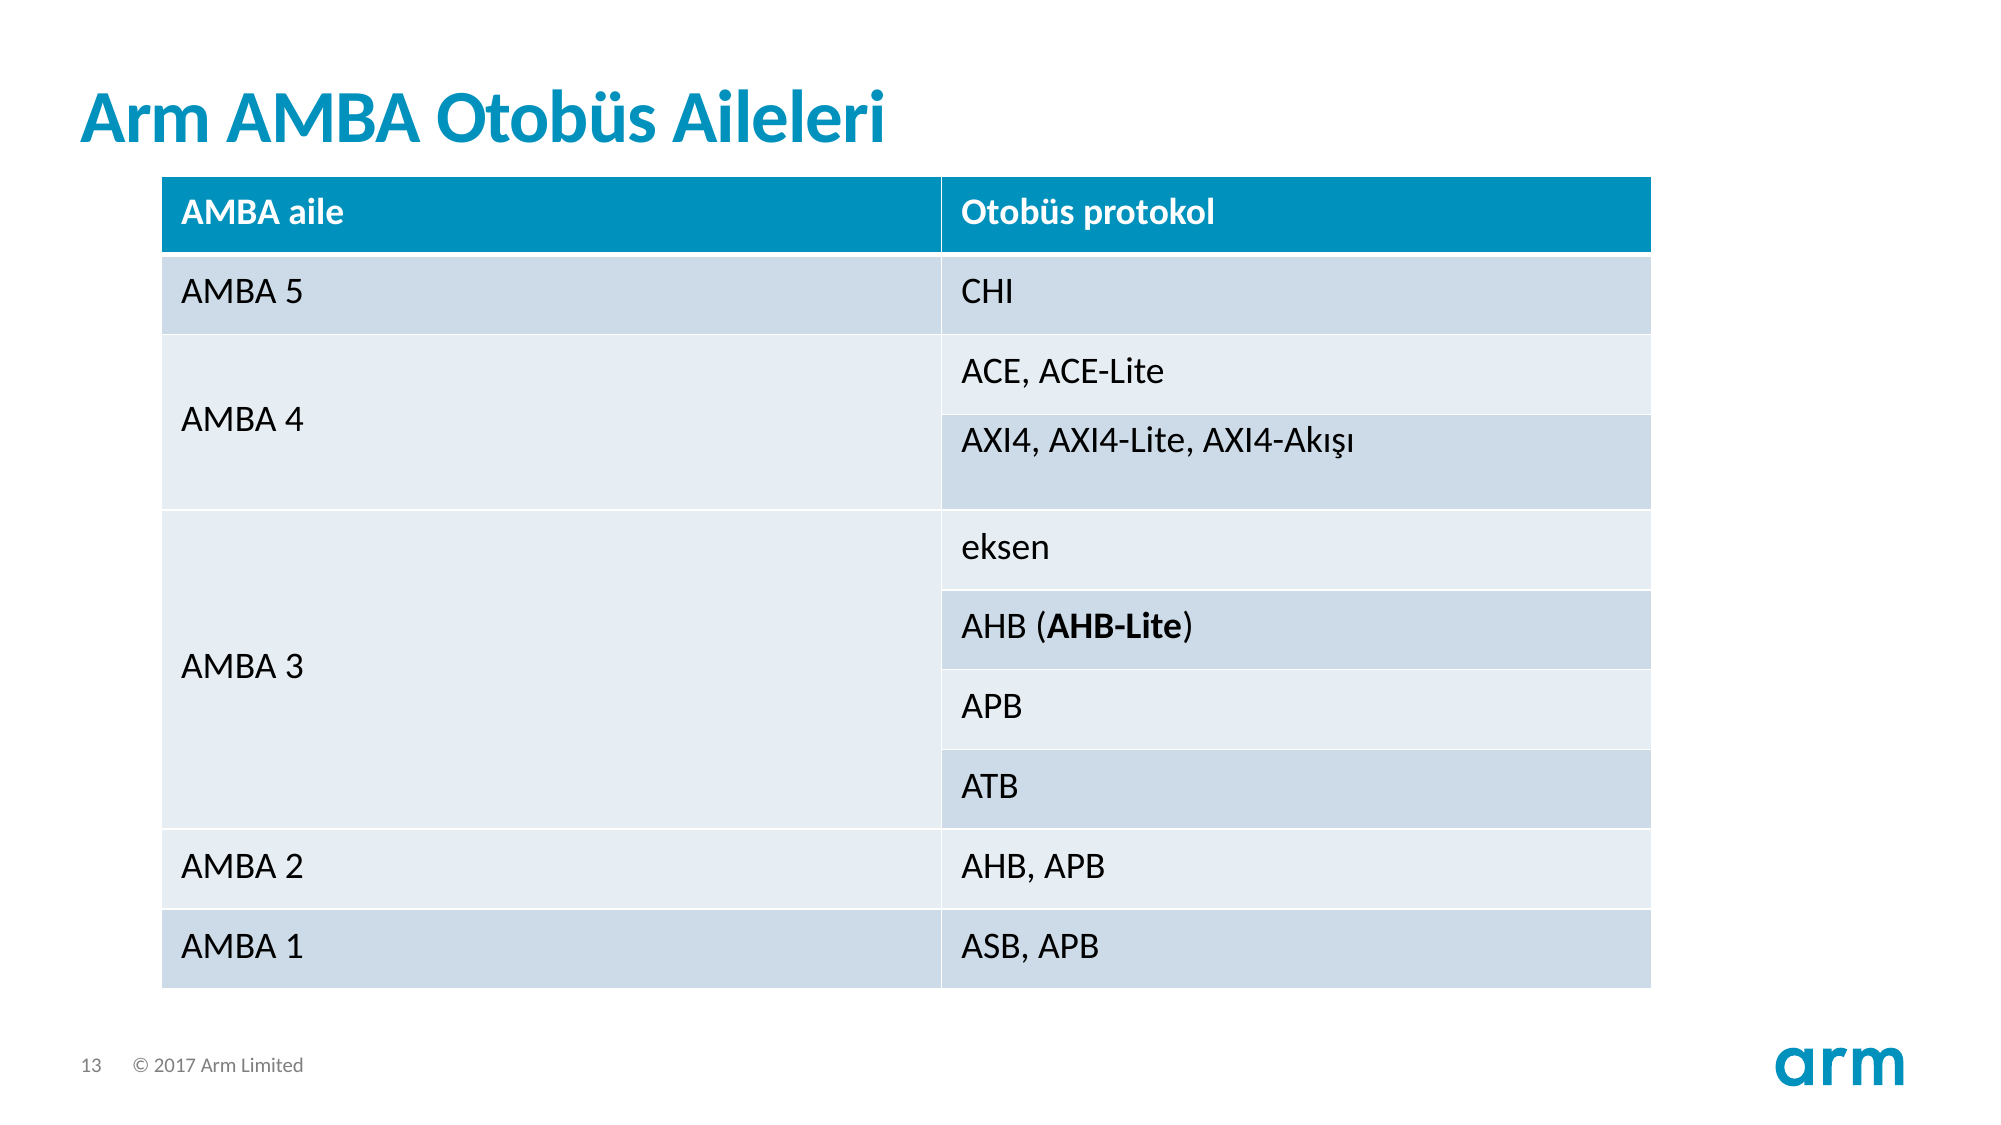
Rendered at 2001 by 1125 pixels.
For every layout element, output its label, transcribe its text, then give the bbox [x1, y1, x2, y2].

table_cell AMBA 3 [162, 511, 941, 828]
table_cell AHB, APB [942, 830, 1651, 908]
table_cell AHB (AHB-Lite) [942, 591, 1651, 669]
table_cell ACE, ACE-Lite [942, 335, 1651, 414]
title Arm AMBA Otobüs Aileleri [80, 48, 1915, 158]
table_cell AMBA 1 [162, 910, 941, 988]
table_cell AMBA 4 [162, 335, 941, 509]
table_cell ATB [942, 750, 1651, 828]
table_cell AMBA 5 [162, 257, 941, 334]
table_cell AMBA 2 [162, 830, 941, 908]
table_header AMBA aile [162, 177, 941, 252]
table_header Otobüs protokol [942, 177, 1651, 252]
table_cell AXI4, AXI4-Lite, AXI4-Akışı [942, 415, 1651, 509]
table_cell CHI [942, 257, 1651, 334]
table_cell ASB, APB [942, 910, 1651, 988]
table_cell APB [942, 670, 1651, 749]
table_cell eksen [942, 511, 1651, 589]
